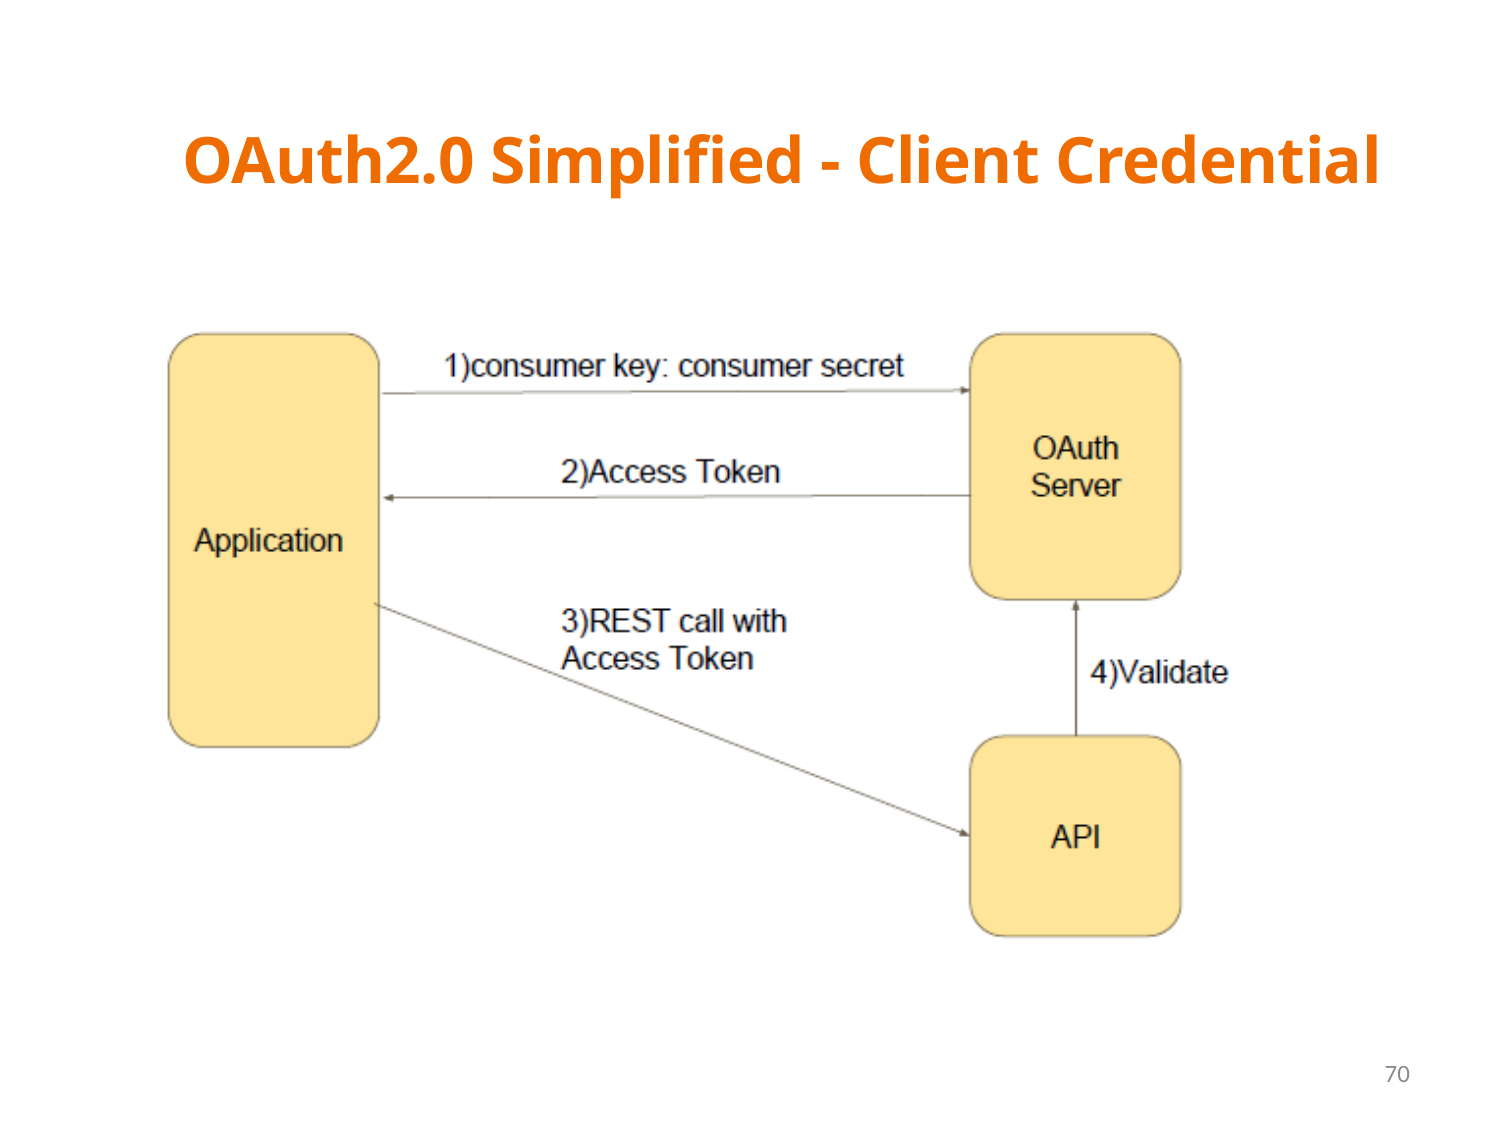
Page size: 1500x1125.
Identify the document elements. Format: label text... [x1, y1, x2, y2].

picture [17, 273, 1323, 1000]
slide_number 70 [1074, 1042, 1425, 1103]
text_box OAuth2.0 Simplified - Client Credential [182, 110, 1382, 283]
